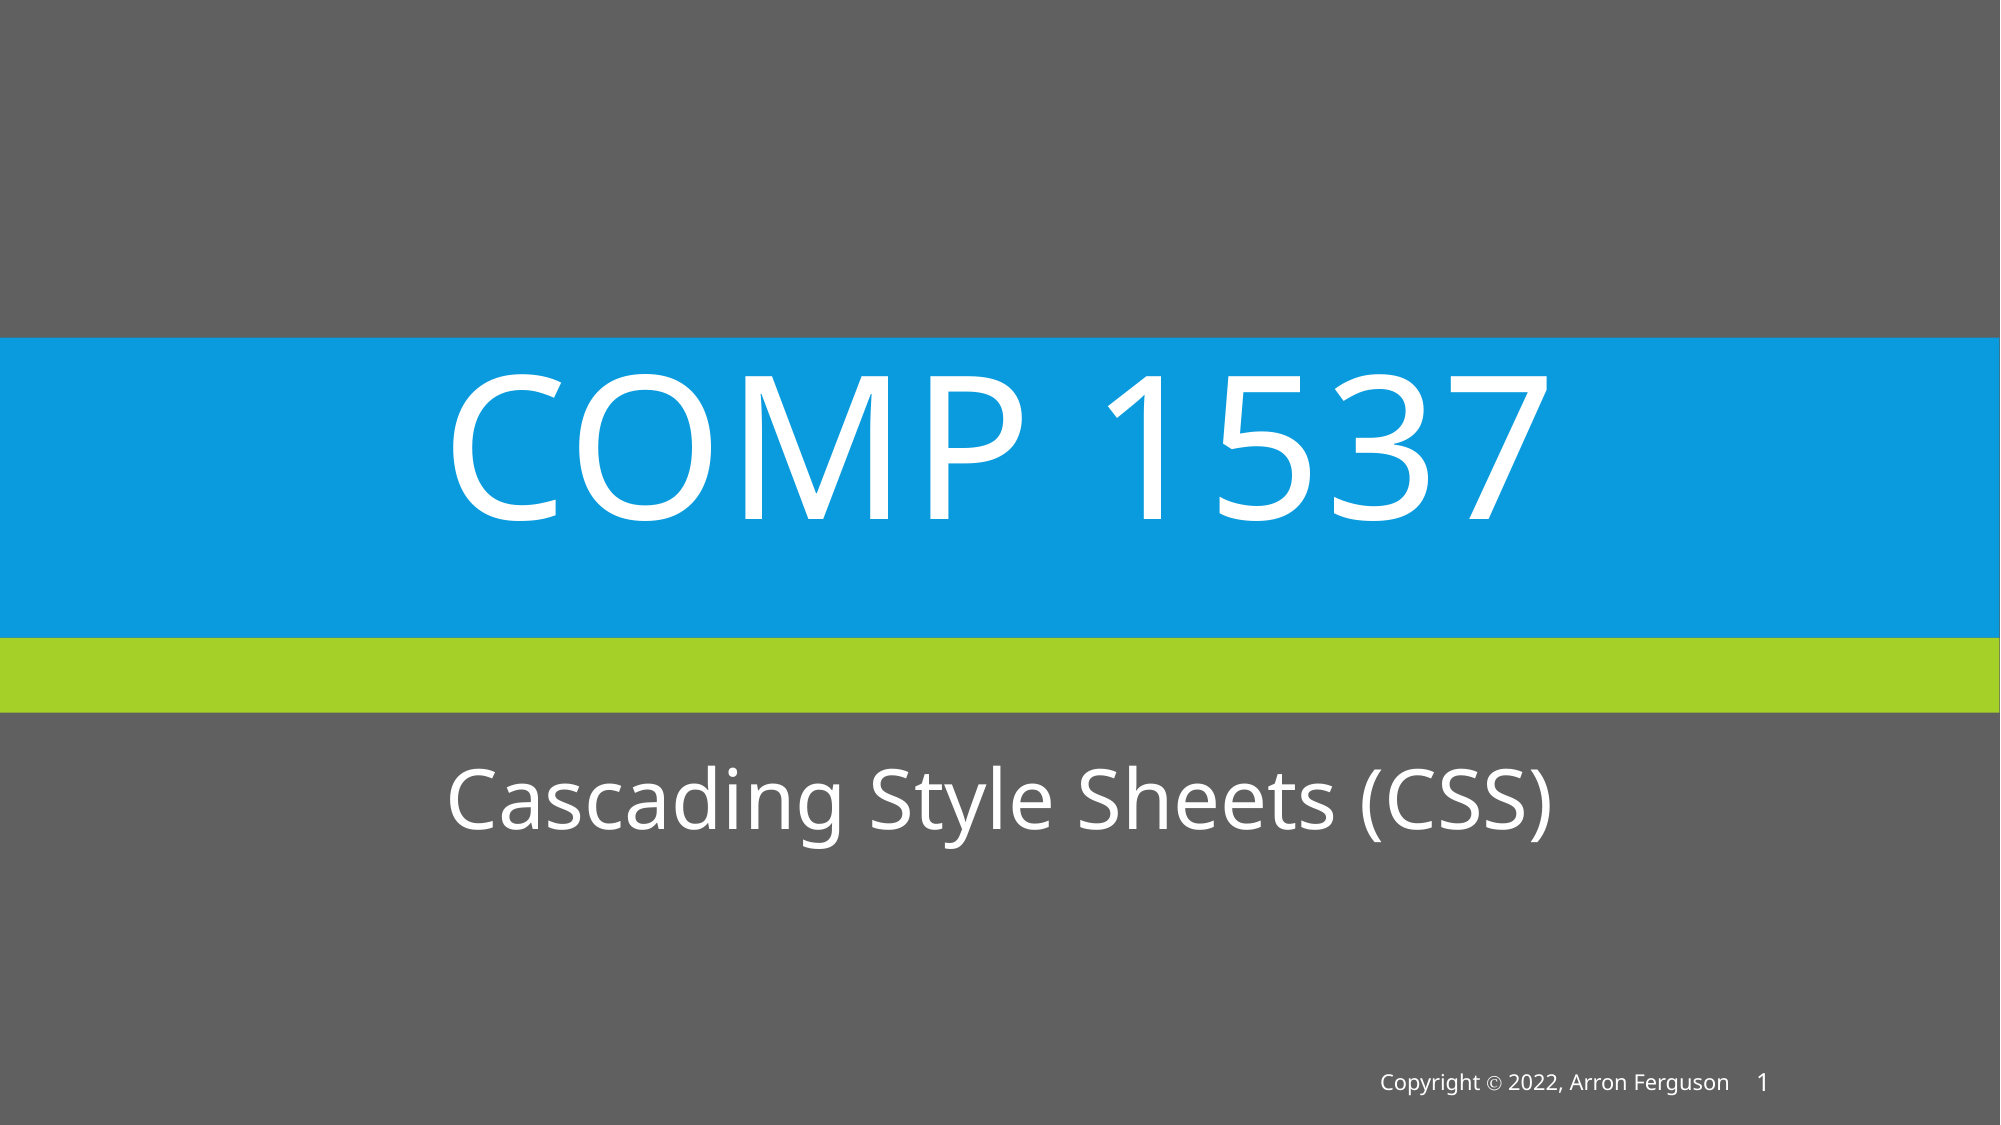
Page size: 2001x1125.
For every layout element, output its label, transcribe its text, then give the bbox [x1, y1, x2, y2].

title COMP 1537 [249, 262, 1750, 663]
subtitle Cascading Style Sheets (CSS) [37, 750, 1963, 967]
footer Copyright Ⓒ 2022, Arron Ferguson [918, 1053, 1746, 1114]
slide_number 1 [1748, 1053, 1904, 1114]
